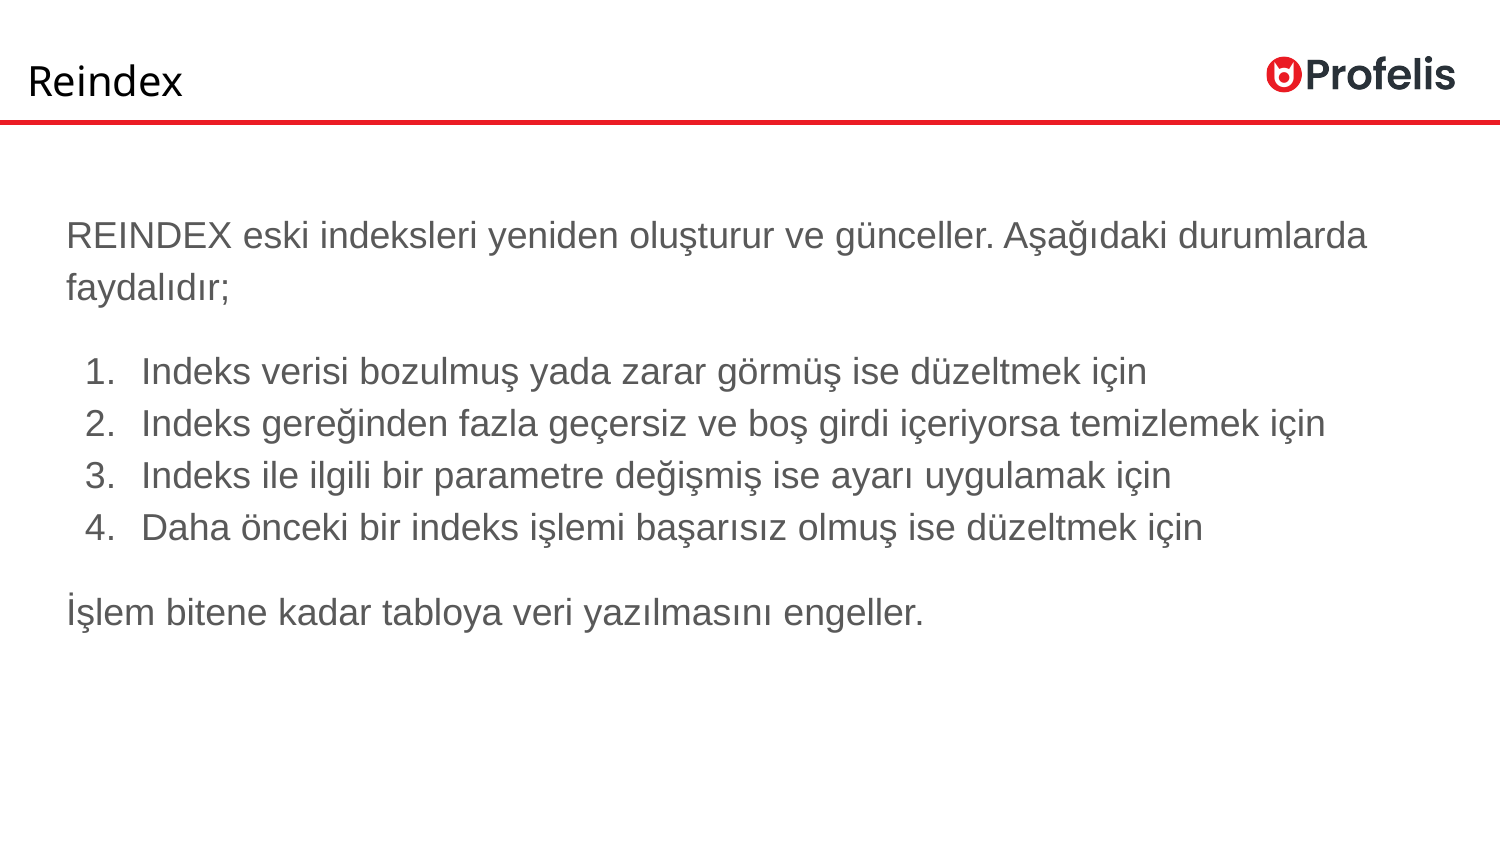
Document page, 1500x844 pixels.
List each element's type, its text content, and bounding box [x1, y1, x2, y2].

text_box Reindex [12, 47, 1249, 116]
text_box REINDEX eski indeksleri yeniden oluşturur ve günceller. Aşağıdaki durumlarda faydalıdır; Indeks verisi bozulmuş yada zarar görmüş ise düzeltmek için Indeks gereğinden fazla geçersiz ve boş girdi içeriyorsa temizlemek için Indeks ile ilgili bir parametre değişmiş ise ayarı uygulamak için Daha önceki bir indeks işlemi başarısız olmuş ise düzeltmek için İşlem bitene kadar tabloya veri yazılmasını engeller. [51, 188, 1449, 808]
picture [0, 119, 1500, 126]
picture [1266, 52, 1456, 96]
